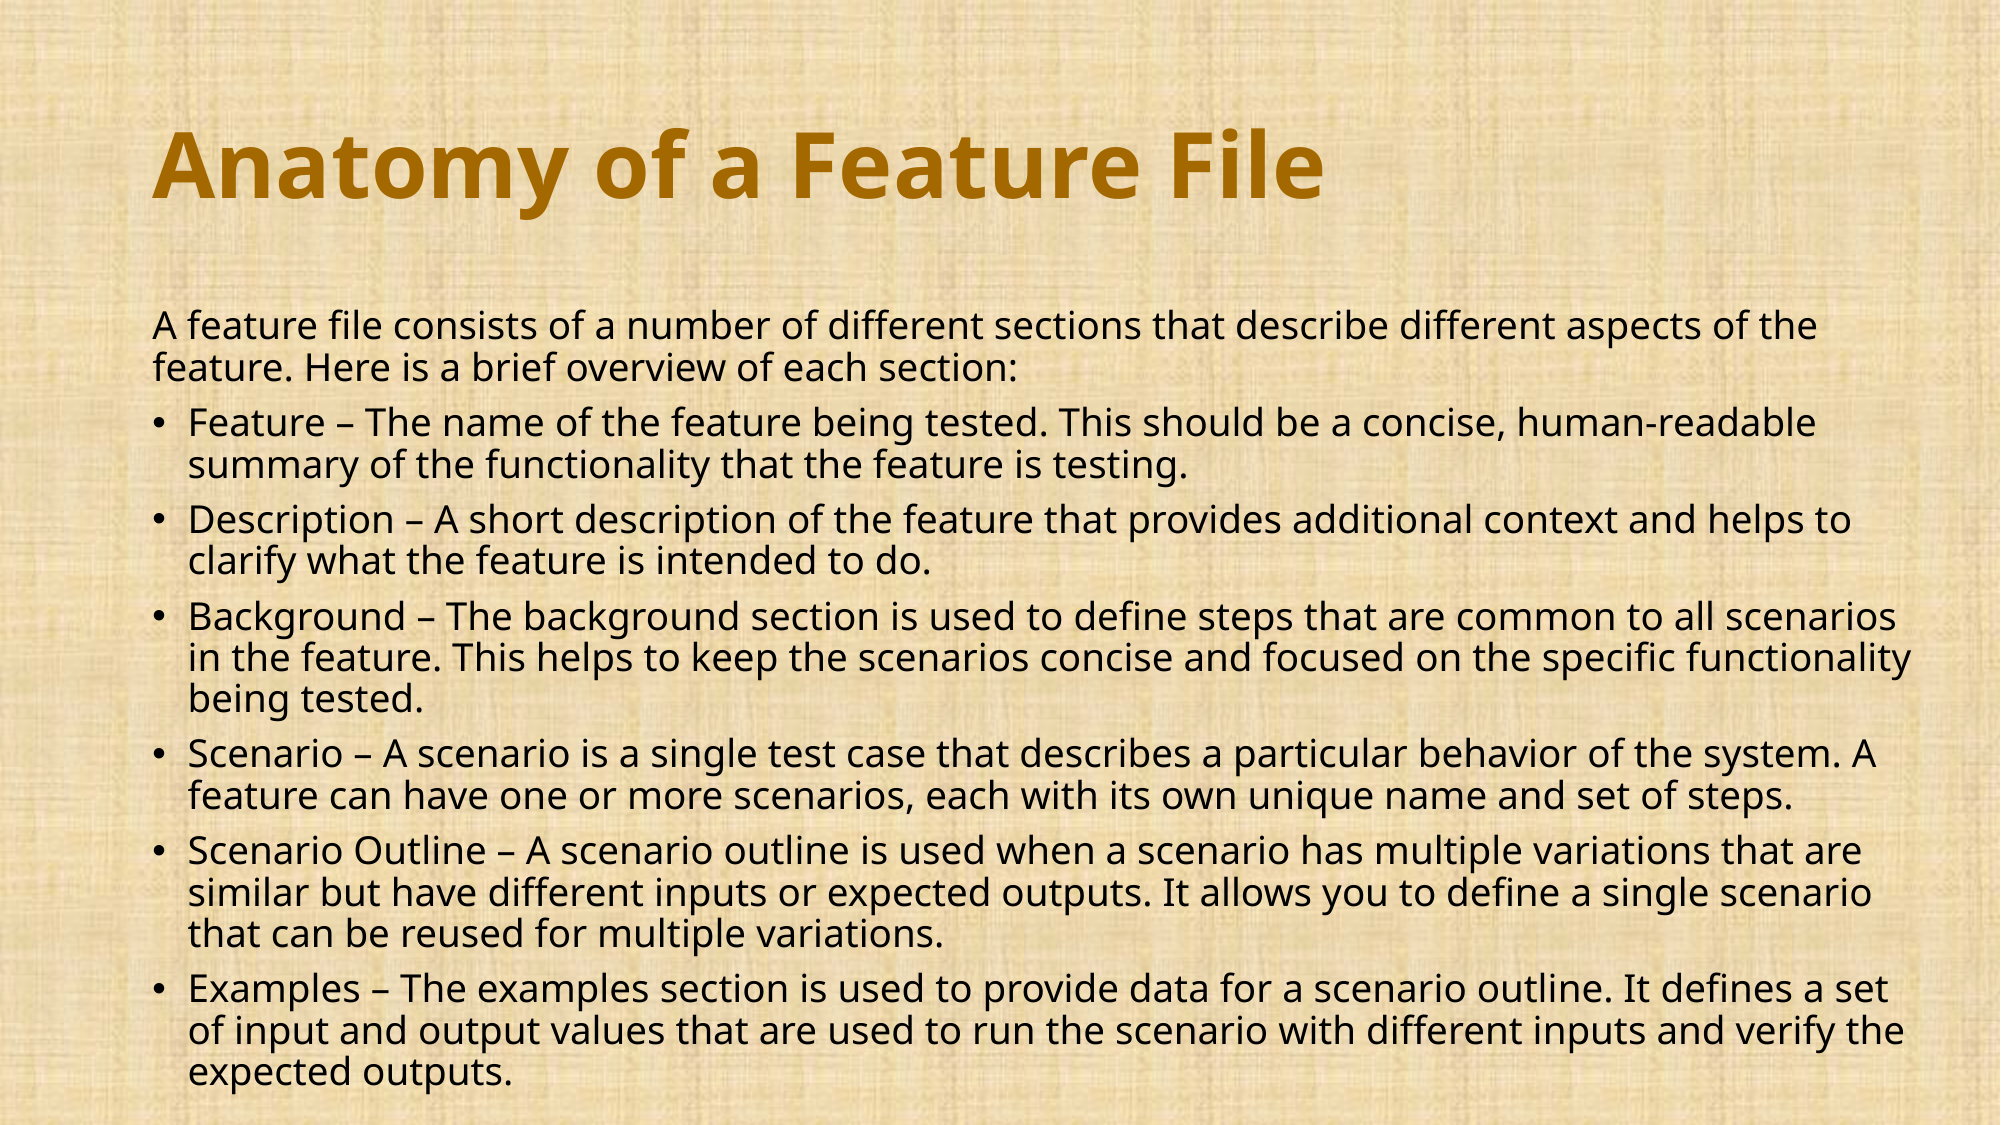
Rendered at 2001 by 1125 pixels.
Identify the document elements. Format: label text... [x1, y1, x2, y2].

title Anatomy of a Feature File [137, 59, 1863, 278]
list A feature file consists of a number of different sections that describe different aspects of the feature. Here is a brief overview of each section: Feature – The name of the feature being tested. This should be a concise, human-readable summary of the functionality that the feature is testing. Description – A short description of the feature that provides additional context and helps to clarify what the feature is intended to do. Background – The background section is used to define steps that are common to all scenarios in the feature. This helps to keep the scenarios concise and focused on the specific functionality being tested. Scenario – A scenario is a single test case that describes a particular behavior of the system. A feature can have one or more scenarios, each with its own unique name and set of steps. Scenario Outline – A scenario outline is used when a scenario has multiple variations that are similar but have different inputs or expected outputs. It allows you to define a single scenario that can be reused for multiple variations. Examples – The examples section is used to provide data for a scenario outline. It defines a set of input and output values that are used to run the scenario with different inputs and verify the expected outputs. [137, 299, 1950, 1106]
